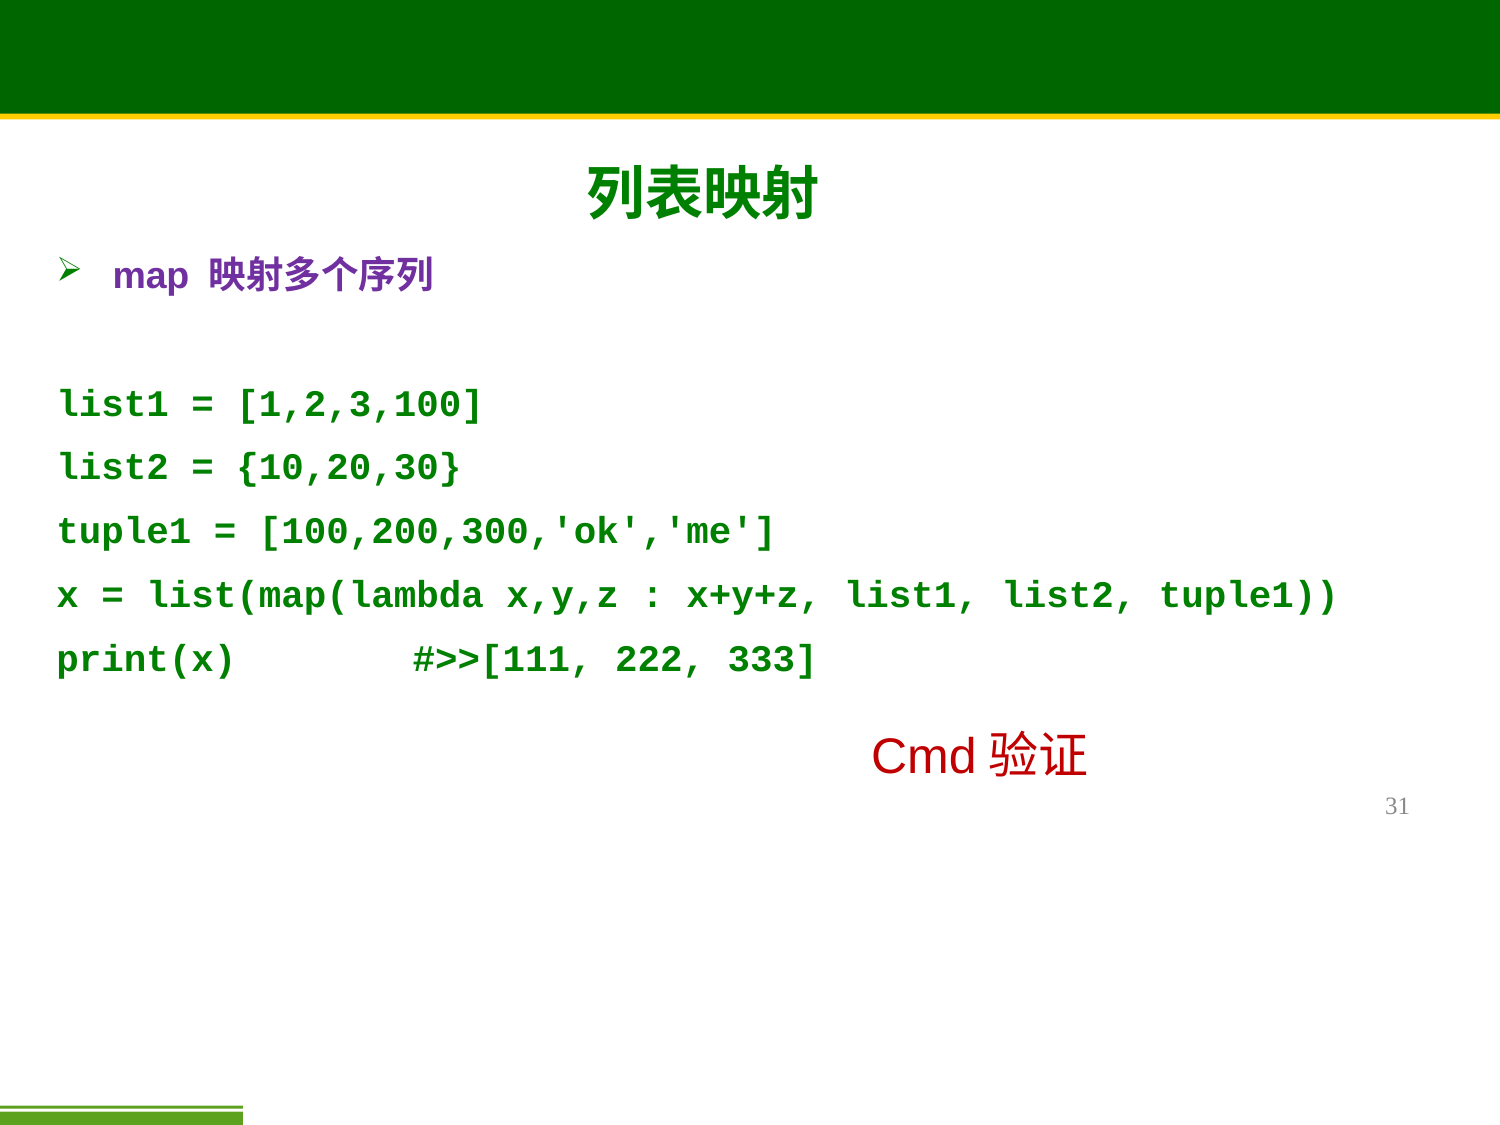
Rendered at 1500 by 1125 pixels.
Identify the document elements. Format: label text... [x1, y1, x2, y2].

text_box Cmd验证 [856, 715, 1140, 791]
picture [0, 1091, 243, 1125]
list map 映射多个序列 list1 = [1,2,3,100] list2 = {10,20,30} tuple1 = [100,200,300,'ok','me'] x = list(map(lambda x,y,z : x+y+z, list1, list2, tuple1)) print(x) #>>[111, 222, 333] [41, 243, 1447, 813]
slide_number 31 [1074, 782, 1425, 828]
title 列表映射 [17, 125, 1389, 256]
